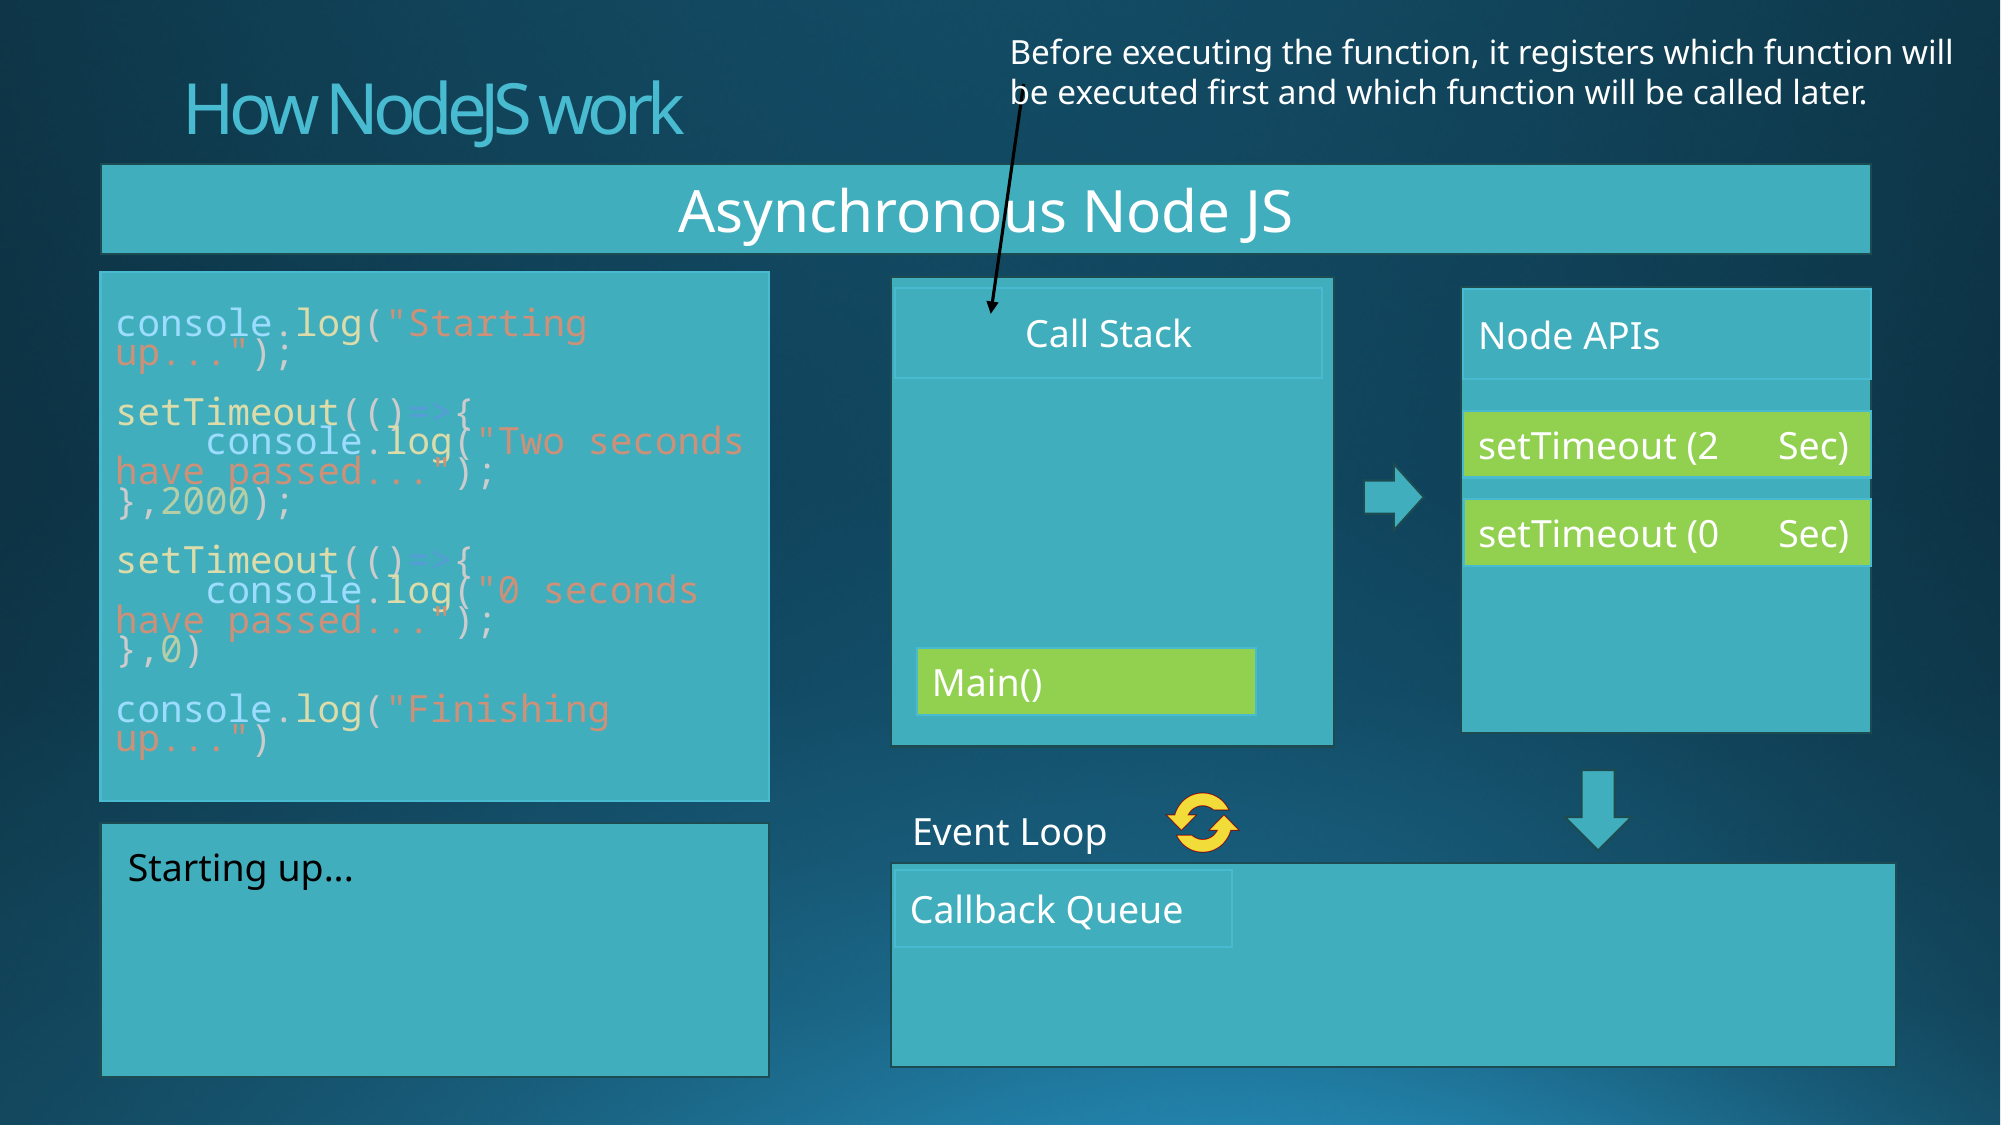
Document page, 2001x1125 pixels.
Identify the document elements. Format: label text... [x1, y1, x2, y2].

text_box Node APIs [1462, 288, 1872, 380]
text_box Call Stack [894, 287, 1323, 379]
text_box setTimeout (2 Sec) [1462, 410, 1872, 479]
text_box setTimeout (0 Sec) [1463, 498, 1872, 567]
picture [0, 0, 2001, 1125]
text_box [990, 83, 1024, 314]
text_box [1562, 768, 1634, 852]
text_box console.log("Starting up..."); setTimeout(()=>{ console.log("Two seconds have passed..."); },2000); setTimeout(()=>{ console.log("0 seconds have passed..."); },0) console.log("Finishing up...") [99, 271, 770, 802]
text_box [890, 276, 1335, 748]
title How NodeJS work [167, 66, 803, 159]
text_box Main() [916, 647, 1257, 716]
text_box Asynchronous Node JS [100, 163, 990, 255]
text_box Starting up... [113, 836, 676, 897]
text_box Callback Queue [894, 869, 1233, 948]
text_box Asynchronous Node JS [1024, 163, 1872, 255]
text_box Event Loop [897, 800, 1165, 861]
text_box [99, 822, 770, 1078]
text_box Before executing the function, it registers which function will be executed first and which function will be called later. [994, 23, 1988, 119]
text_box [1362, 461, 1426, 534]
text_box [890, 862, 1897, 1068]
text_box [1460, 286, 1872, 734]
